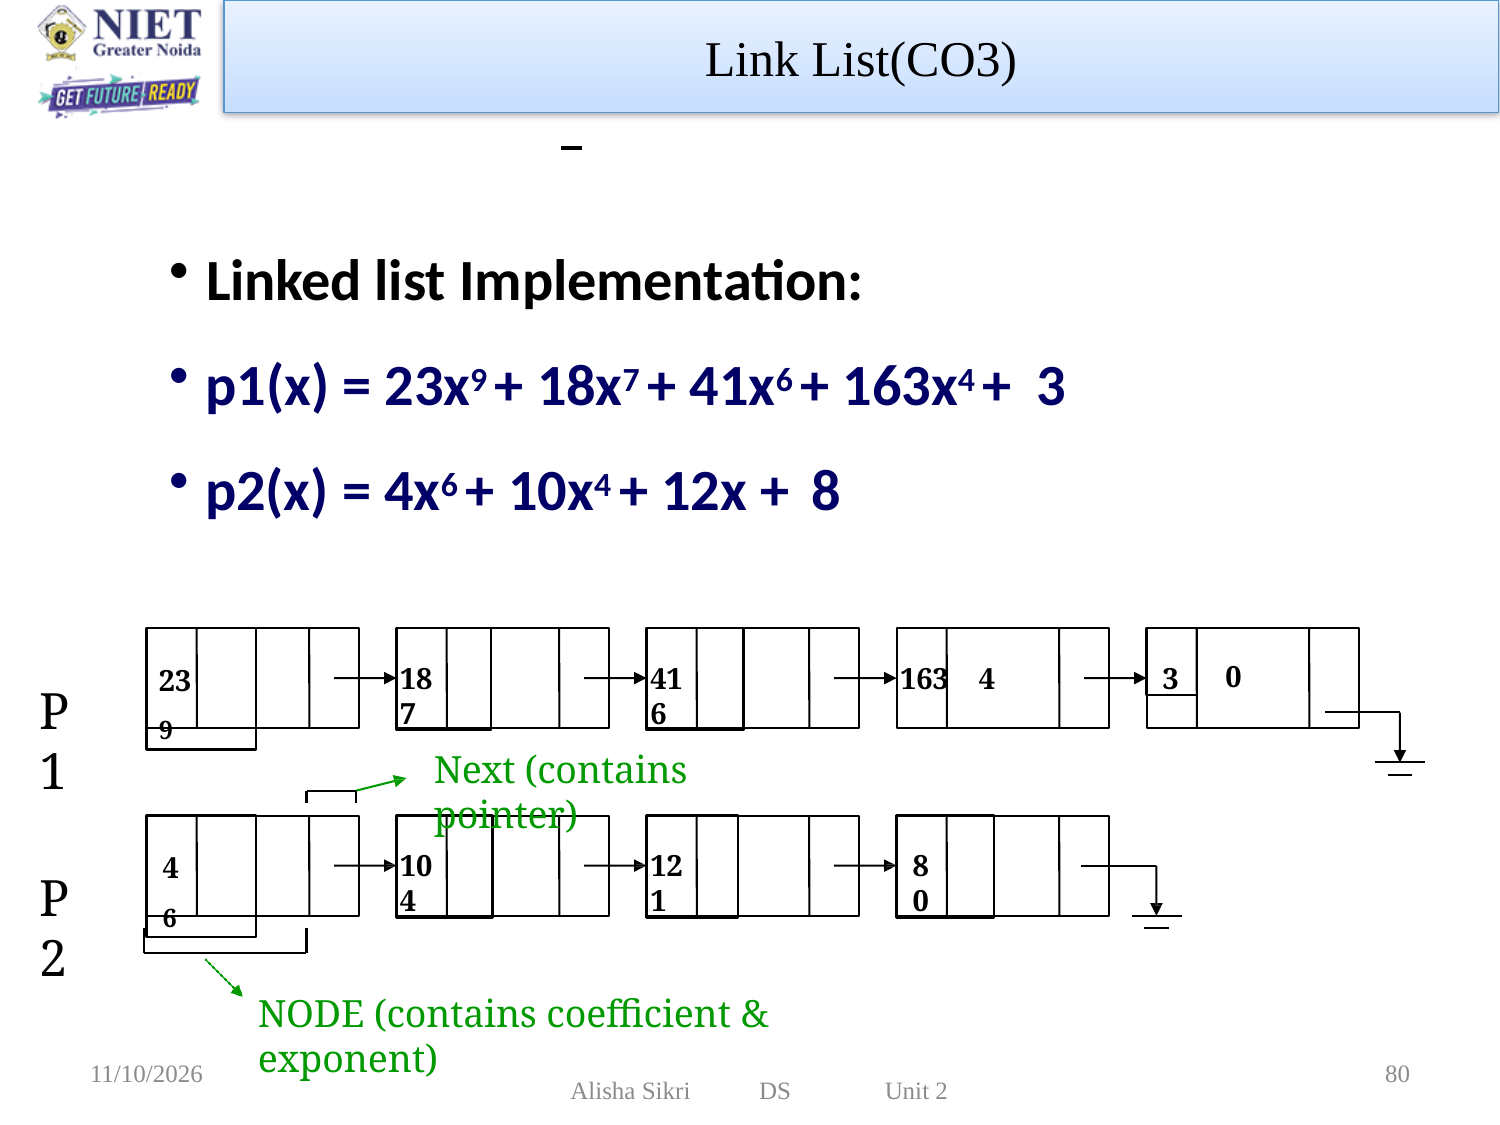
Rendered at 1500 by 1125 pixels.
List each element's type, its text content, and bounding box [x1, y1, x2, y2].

text_box 0 [1225, 656, 1245, 694]
text_box Next (contains pointer) [431, 743, 817, 836]
text_box [1060, 696, 1109, 729]
text_box [584, 671, 647, 685]
text_box 4 6 [146, 815, 256, 937]
text_box [896, 696, 946, 729]
picture [0, 0, 238, 129]
text_box [560, 836, 609, 916]
text_box [1146, 696, 1196, 729]
text_box [310, 628, 359, 729]
text_box NODE (contains coefficient & exponent) [255, 987, 916, 1080]
text_box 163 4 [896, 628, 1109, 696]
text_box [739, 836, 809, 916]
text_box 41 6 [646, 628, 744, 730]
text_box [947, 696, 1059, 729]
text_box [834, 671, 897, 685]
text_box Linked list Implementation: p1(x) = 23x9 + 18x7 + 41x6 + 163x4 + 3 p2(x) = 4x6 + 10x4 + 12x + 8 [127, 205, 1263, 523]
text_box [310, 815, 359, 916]
text_box [356, 775, 407, 792]
text_box [560, 628, 609, 729]
text_box [1150, 865, 1163, 915]
text_box 18 7 [396, 628, 492, 730]
text_box [810, 815, 860, 916]
text_box [744, 628, 809, 729]
text_box 3 [1146, 628, 1197, 696]
text_box [493, 836, 559, 916]
text_box Link List(CO3) [241, 0, 1499, 113]
text_box [834, 859, 897, 872]
text_box [204, 958, 243, 997]
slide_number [75, 1042, 425, 1103]
text_box [995, 815, 1059, 916]
text_box [1393, 712, 1407, 762]
text_box [492, 628, 559, 729]
text_box 8 0 [896, 815, 995, 918]
slide_number 80 [1074, 1042, 1425, 1103]
text_box [1310, 628, 1359, 729]
text_box [584, 859, 647, 872]
text_box [256, 815, 309, 916]
text_box [1060, 815, 1109, 916]
text_box [256, 628, 309, 729]
text_box P1 [37, 677, 87, 800]
text_box P2 [37, 864, 96, 987]
text_box [810, 628, 860, 729]
text_box [1084, 671, 1146, 685]
text_box 23 9 [146, 628, 256, 750]
text_box [334, 859, 397, 872]
text_box 10 4 [396, 815, 493, 918]
text_box 12 1 [646, 836, 739, 918]
text_box [1197, 628, 1309, 729]
text_box [334, 671, 397, 685]
footer Alisha Sikri DS Unit 2 [512, 1059, 1157, 1120]
